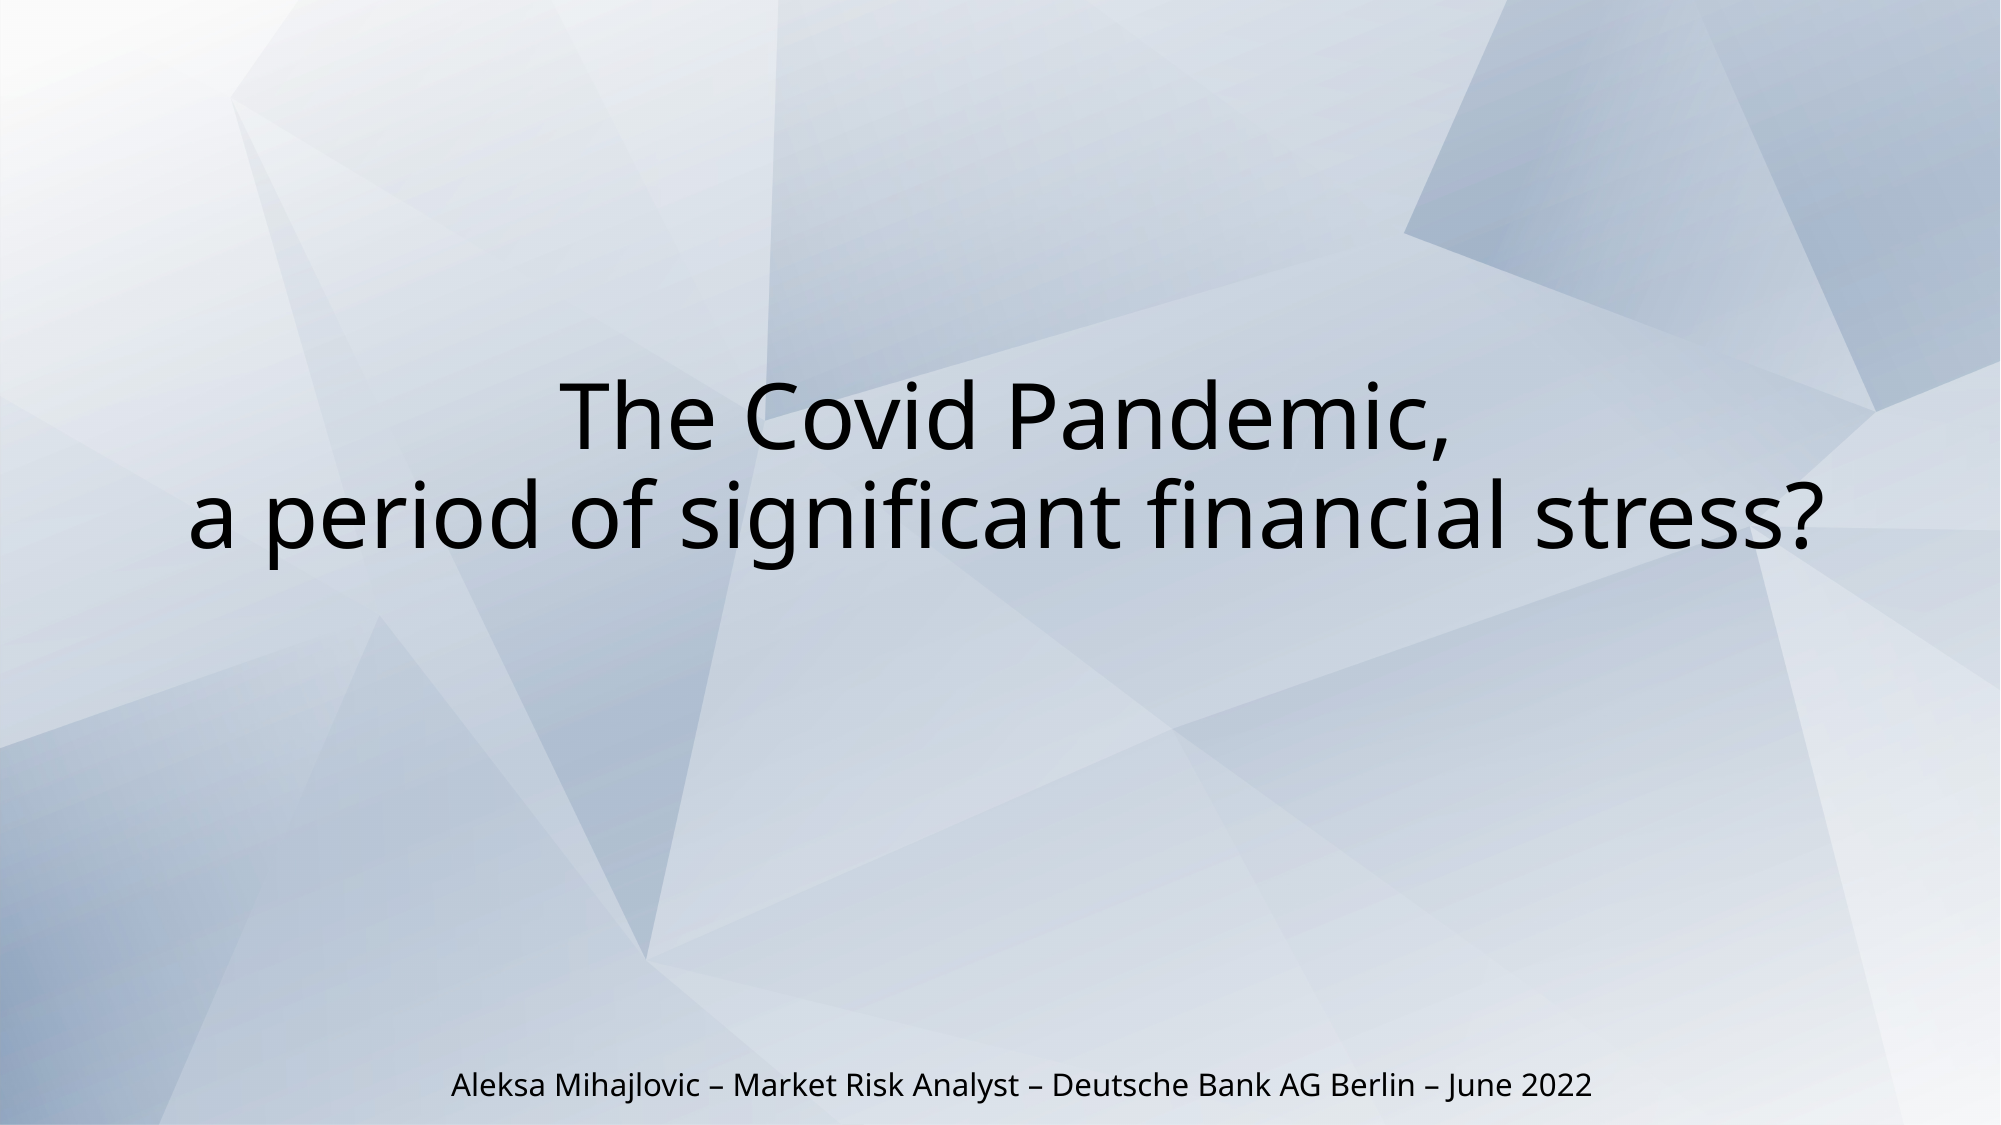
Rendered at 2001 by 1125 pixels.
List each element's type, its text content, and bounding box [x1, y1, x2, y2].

subtitle Aleksa Mihajlovic – Market Risk Analyst – Deutsche Bank AG Berlin – June 2022 [272, 1061, 1773, 1111]
picture [0, 0, 2001, 1125]
title The Covid Pandemic, a period of significant financial stress? [171, 184, 1843, 576]
